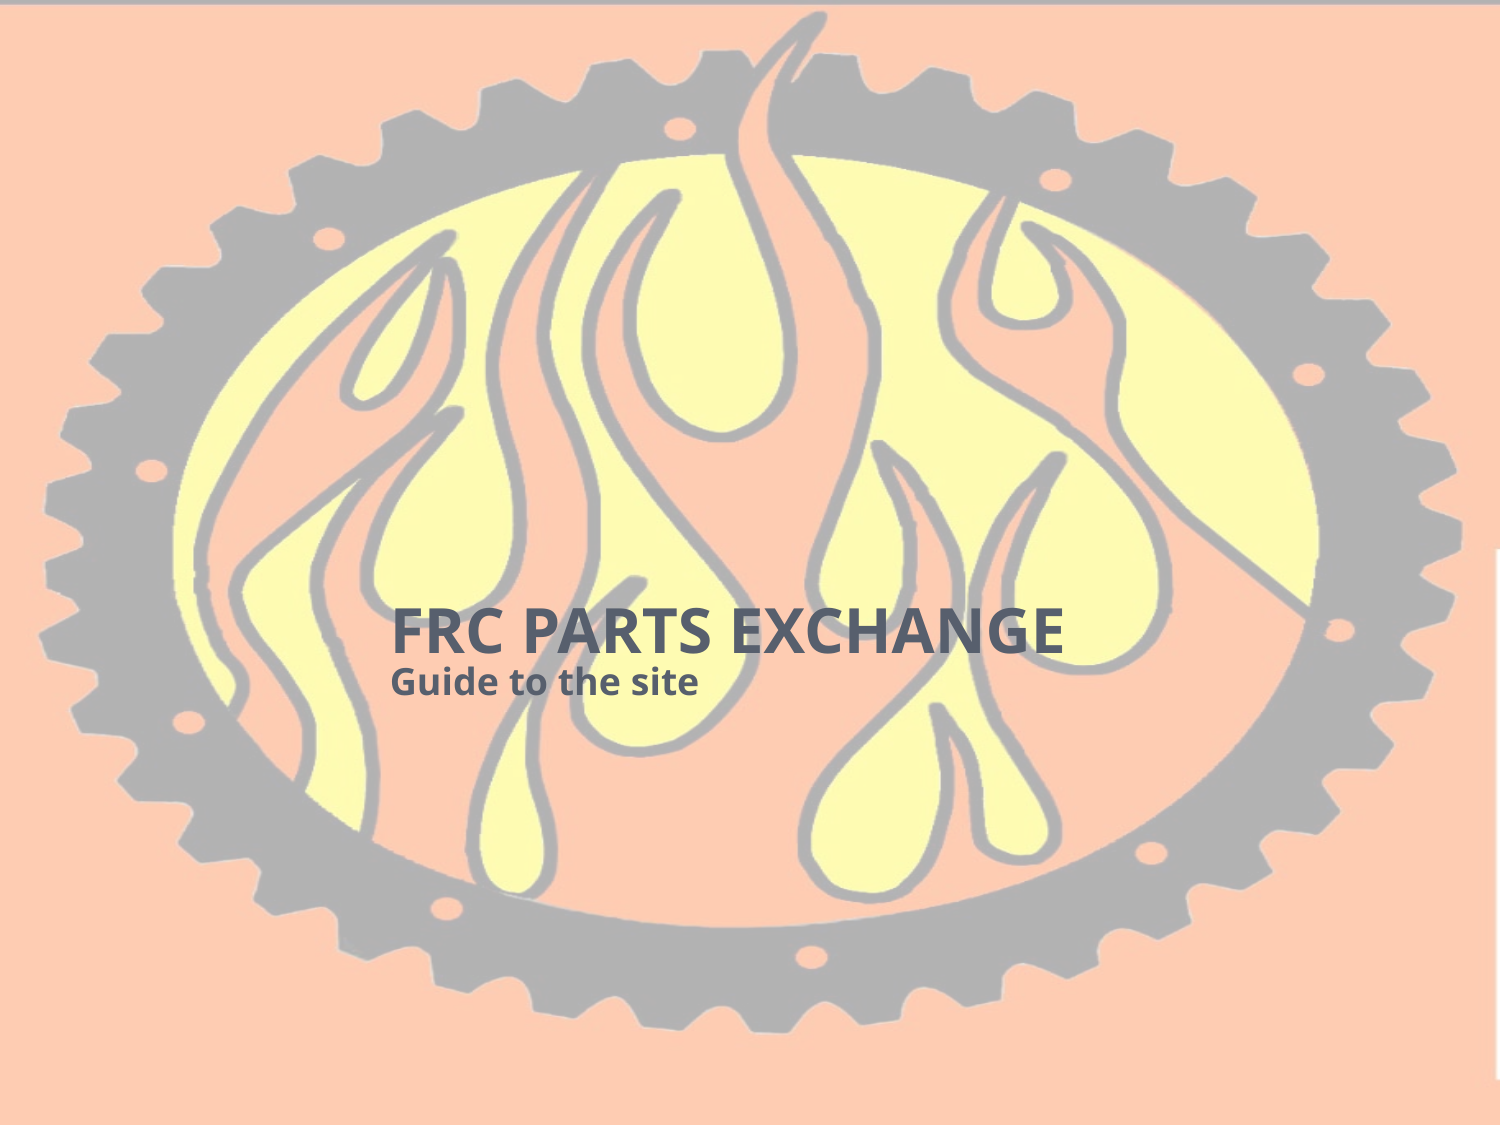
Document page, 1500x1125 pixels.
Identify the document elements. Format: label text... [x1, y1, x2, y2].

subtitle Guide to the site [375, 650, 1388, 875]
title FRC Parts Exchange [375, 362, 1388, 650]
